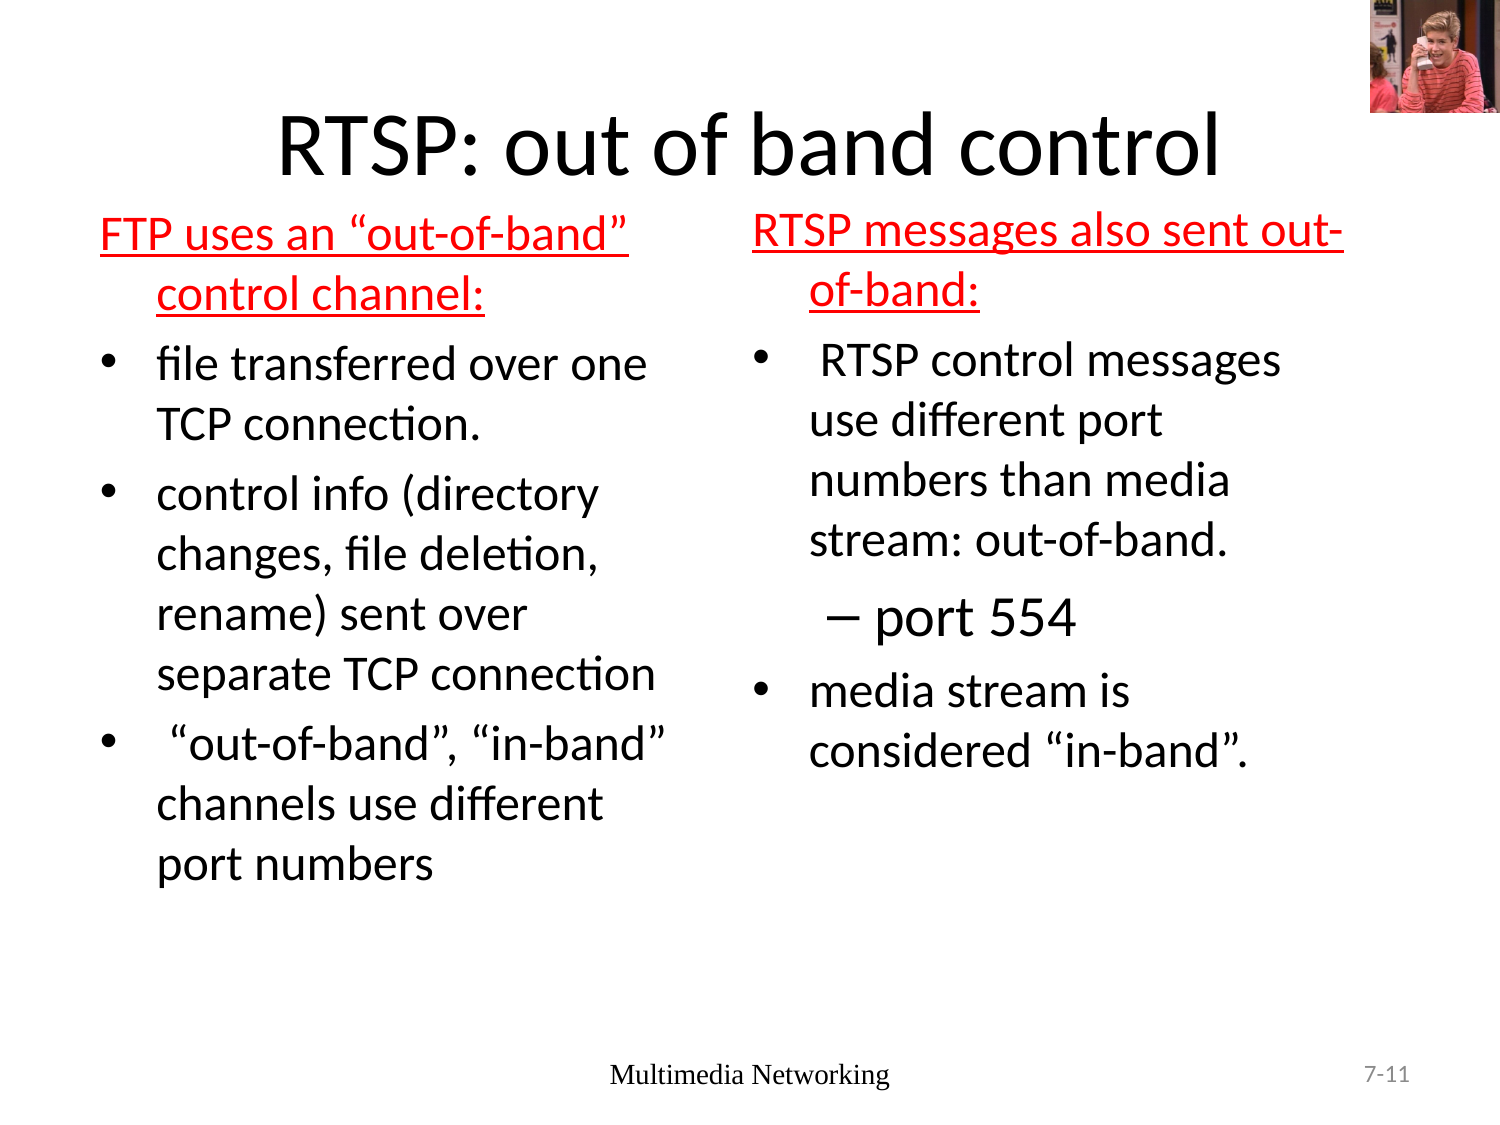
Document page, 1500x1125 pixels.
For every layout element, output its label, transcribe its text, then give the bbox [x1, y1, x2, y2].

slide_number 7-11 [1074, 1042, 1425, 1103]
list FTP uses an “out-of-band” control channel: file transferred over one TCP connection. control info (directory changes, file deletion, rename) sent over separate TCP connection “out-of-band”, “in-band” channels use different port numbers [84, 192, 710, 999]
list RTSP messages also sent out-of-band: RTSP control messages use different port numbers than media stream: out-of-band. port 554 media stream is considered “in-band”. [737, 188, 1363, 994]
title RTSP: out of band control [75, 45, 1425, 233]
footer Multimedia Networking [512, 1042, 988, 1103]
picture [1370, 0, 1500, 113]
